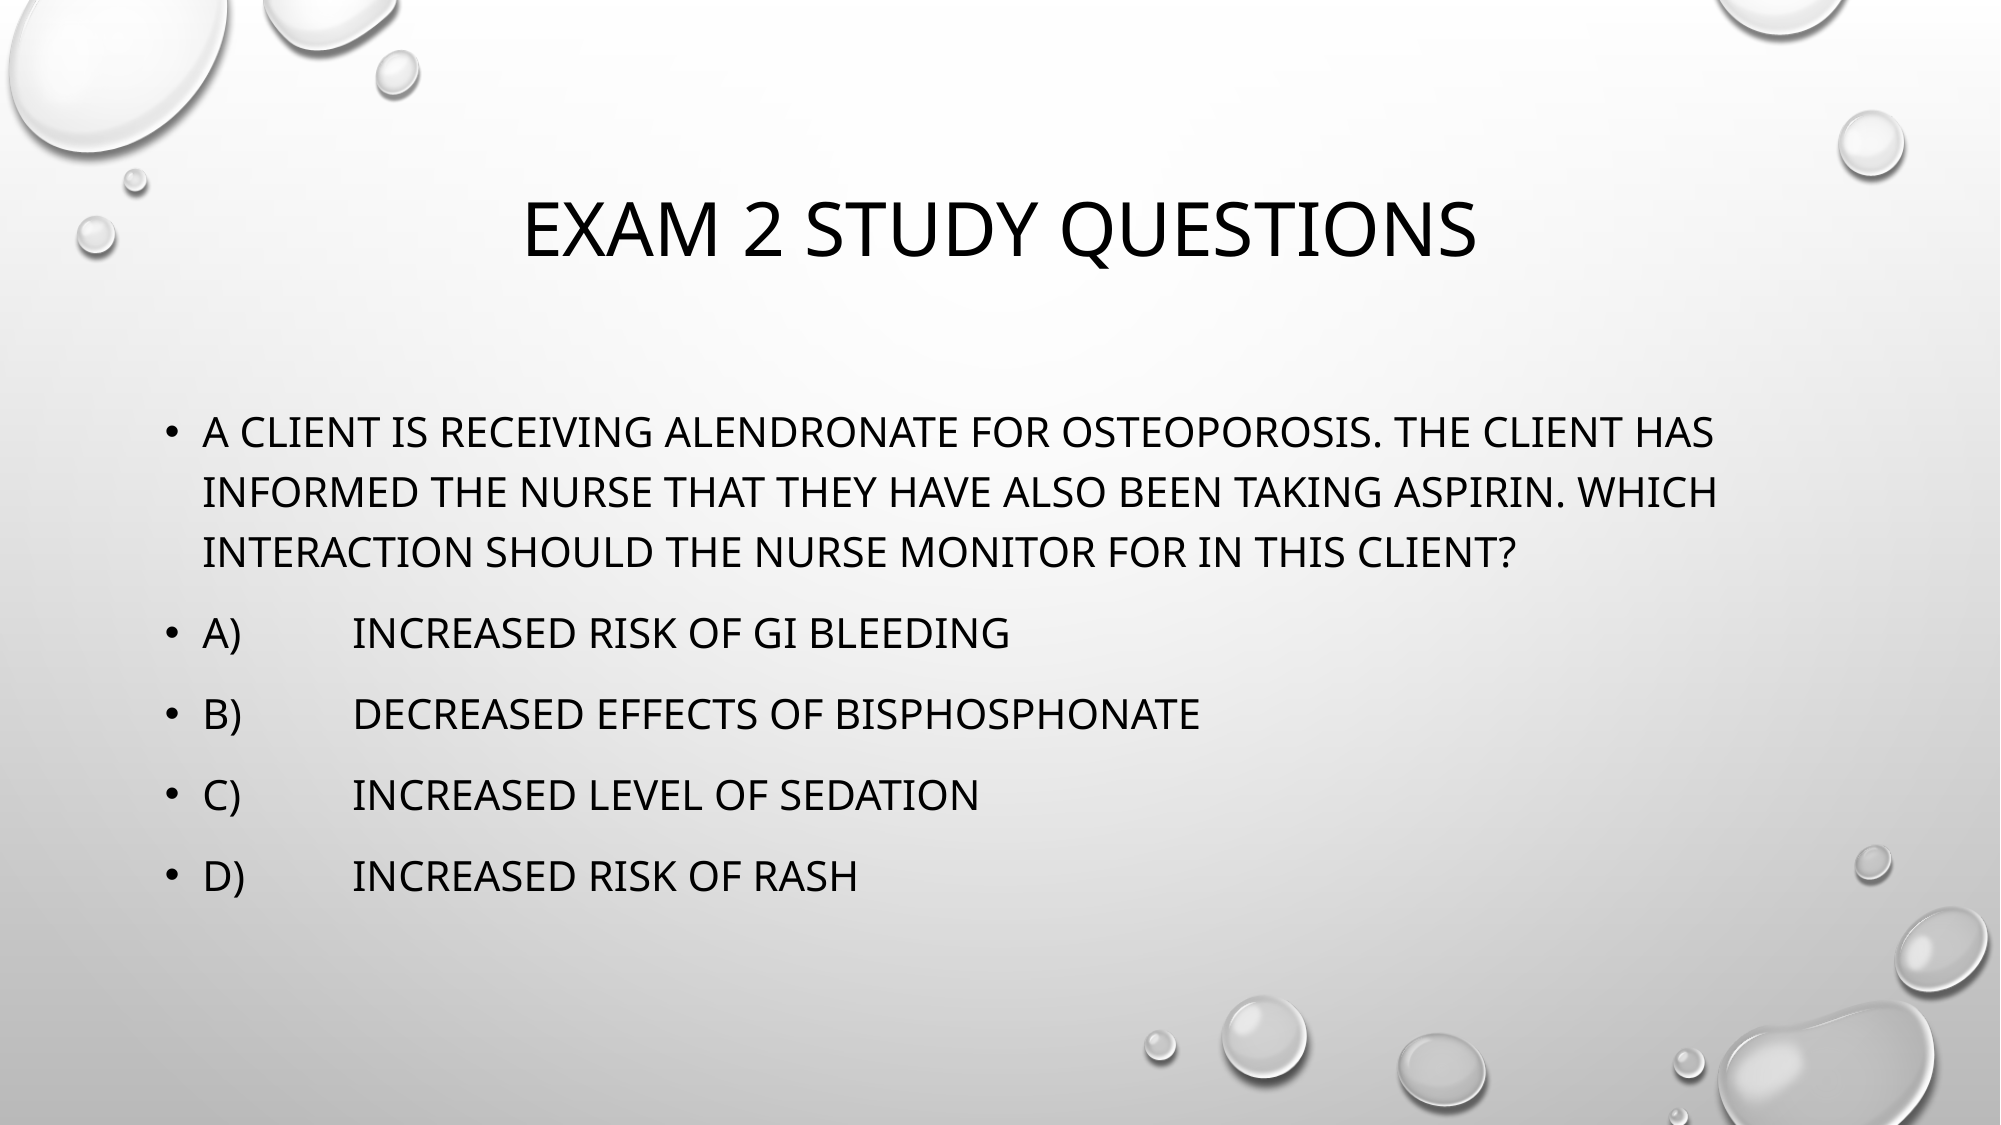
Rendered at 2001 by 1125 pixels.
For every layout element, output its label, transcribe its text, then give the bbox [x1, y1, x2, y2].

list A client is receiving alendronate for osteoporosis. The client has informed the nurse that they have also been taking aspirin. Which interaction should the nurse monitor for in this client? A) Increased risk of GI bleeding B) Decreased effects of bisphosphonate C) Increased level of sedation D) Increased risk of rash [149, 388, 1850, 950]
title Exam 2 study questions [149, 101, 1851, 364]
picture [0, 0, 2000, 1125]
